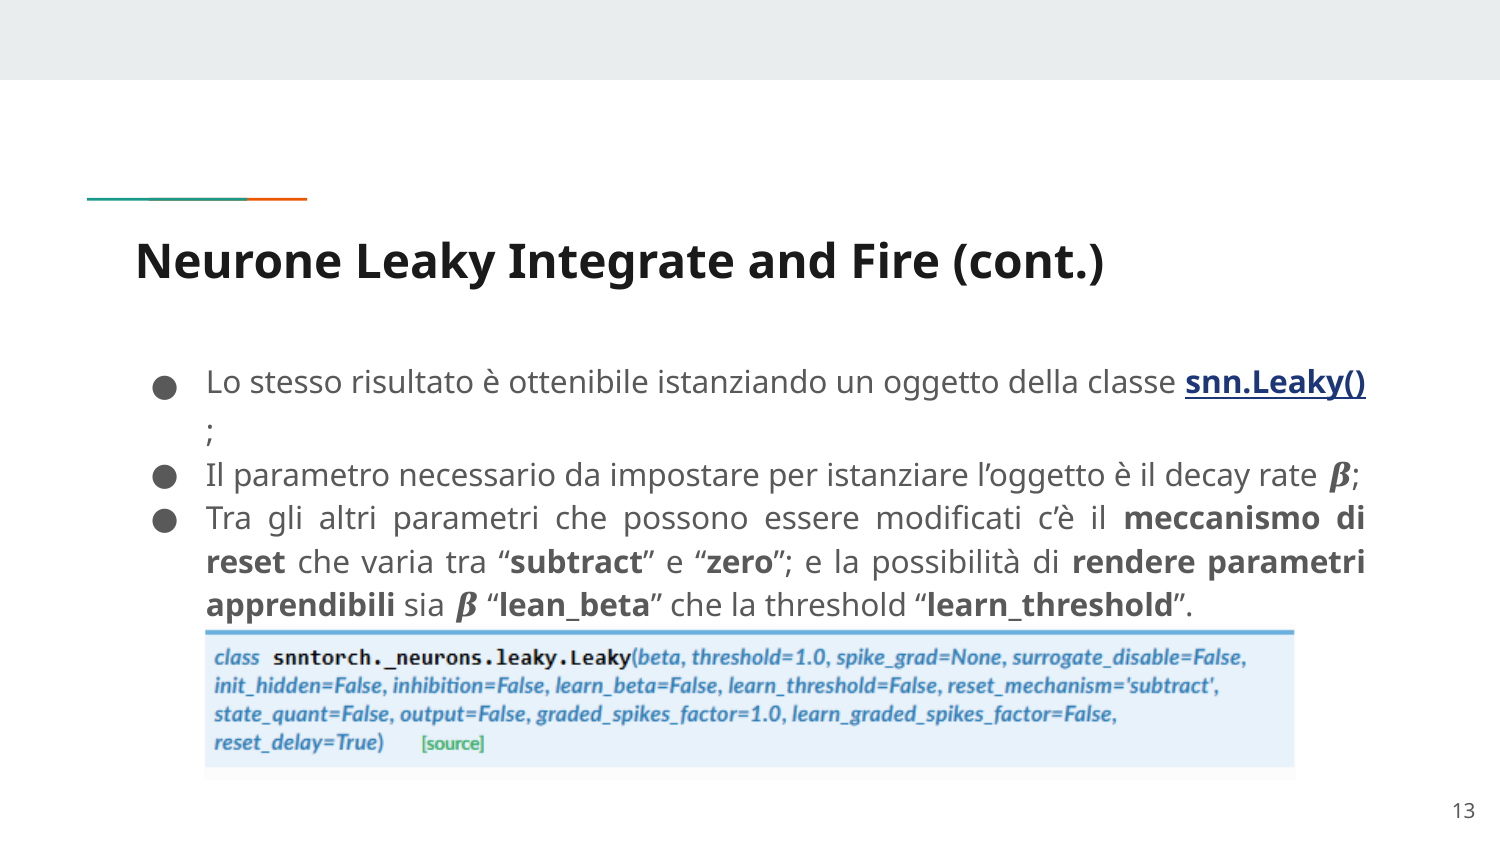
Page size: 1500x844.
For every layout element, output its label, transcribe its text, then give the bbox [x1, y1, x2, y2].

title Neurone Leaky Integrate and Fire (cont.) [119, 216, 1381, 305]
list Lo stesso risultato è ottenibile istanziando un oggetto della classe snn.Leaky(); Il parametro necessario da impostare per istanziare l’oggetto è il decay rate 𝜷; Tra gli altri parametri che possono essere modificati c’è il meccanismo di reset che varia tra “subtract” e “zero”; e la possibilità di rendere parametri apprendibili sia 𝜷 “lean_beta” che la threshold “learn_threshold”. [119, 341, 1381, 712]
picture [204, 624, 1296, 780]
slide_number ‹#› [1400, 779, 1491, 844]
